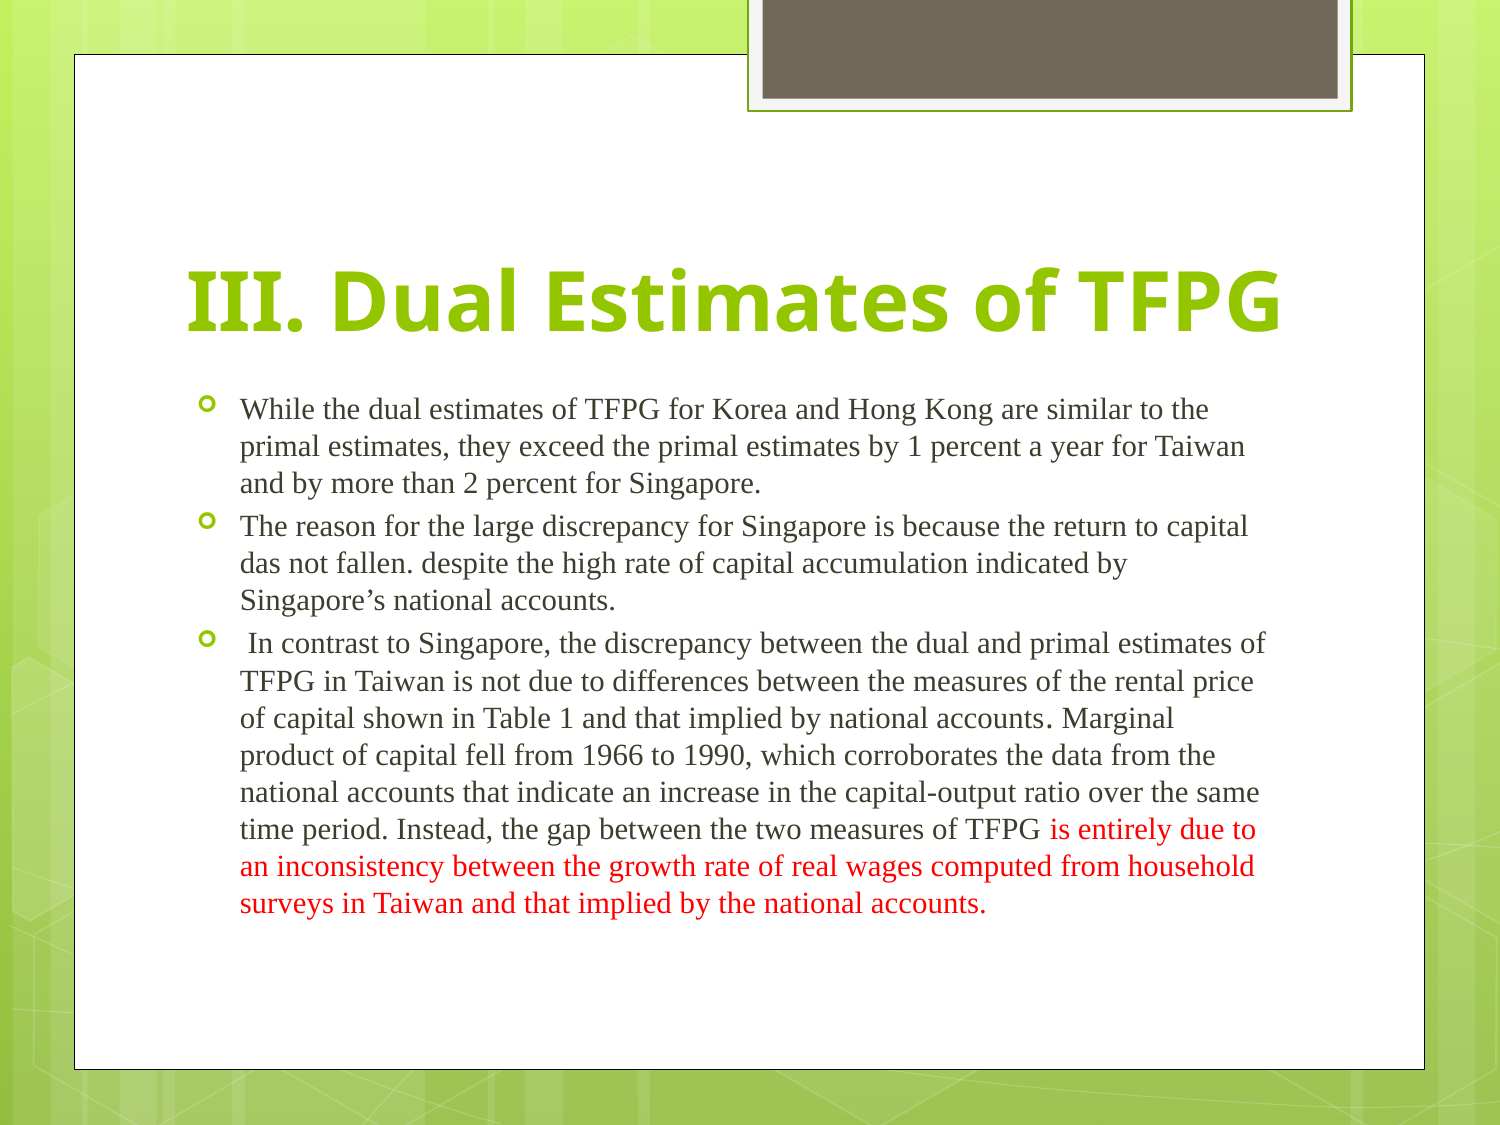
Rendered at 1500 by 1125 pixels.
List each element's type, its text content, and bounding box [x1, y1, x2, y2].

title III. Dual Estimates of TFPG [171, 168, 1324, 357]
list While the dual estimates of TFPG for Korea and Hong Kong are similar to the primal estimates, they exceed the primal estimates by 1 percent a year for Taiwan and by more than 2 percent for Singapore. The reason for the large discrepancy for Singapore is because the return to capital das not fallen. despite the high rate of capital accumulation indicated by Singapore’s national accounts. In contrast to Singapore, the discrepancy between the dual and primal estimates of TFPG in Taiwan is not due to differences between the measures of the rental price of capital shown in Table 1 and that implied by national accounts. Marginal product of capital fell from 1966 to 1990, which corroborates the data from the national accounts that indicate an increase in the capital-output ratio over the same time period. Instead, the gap between the two measures of TFPG is entirely due to an inconsistency between the growth rate of real wages computed from household surveys in Taiwan and that implied by the national accounts. [171, 381, 1283, 957]
